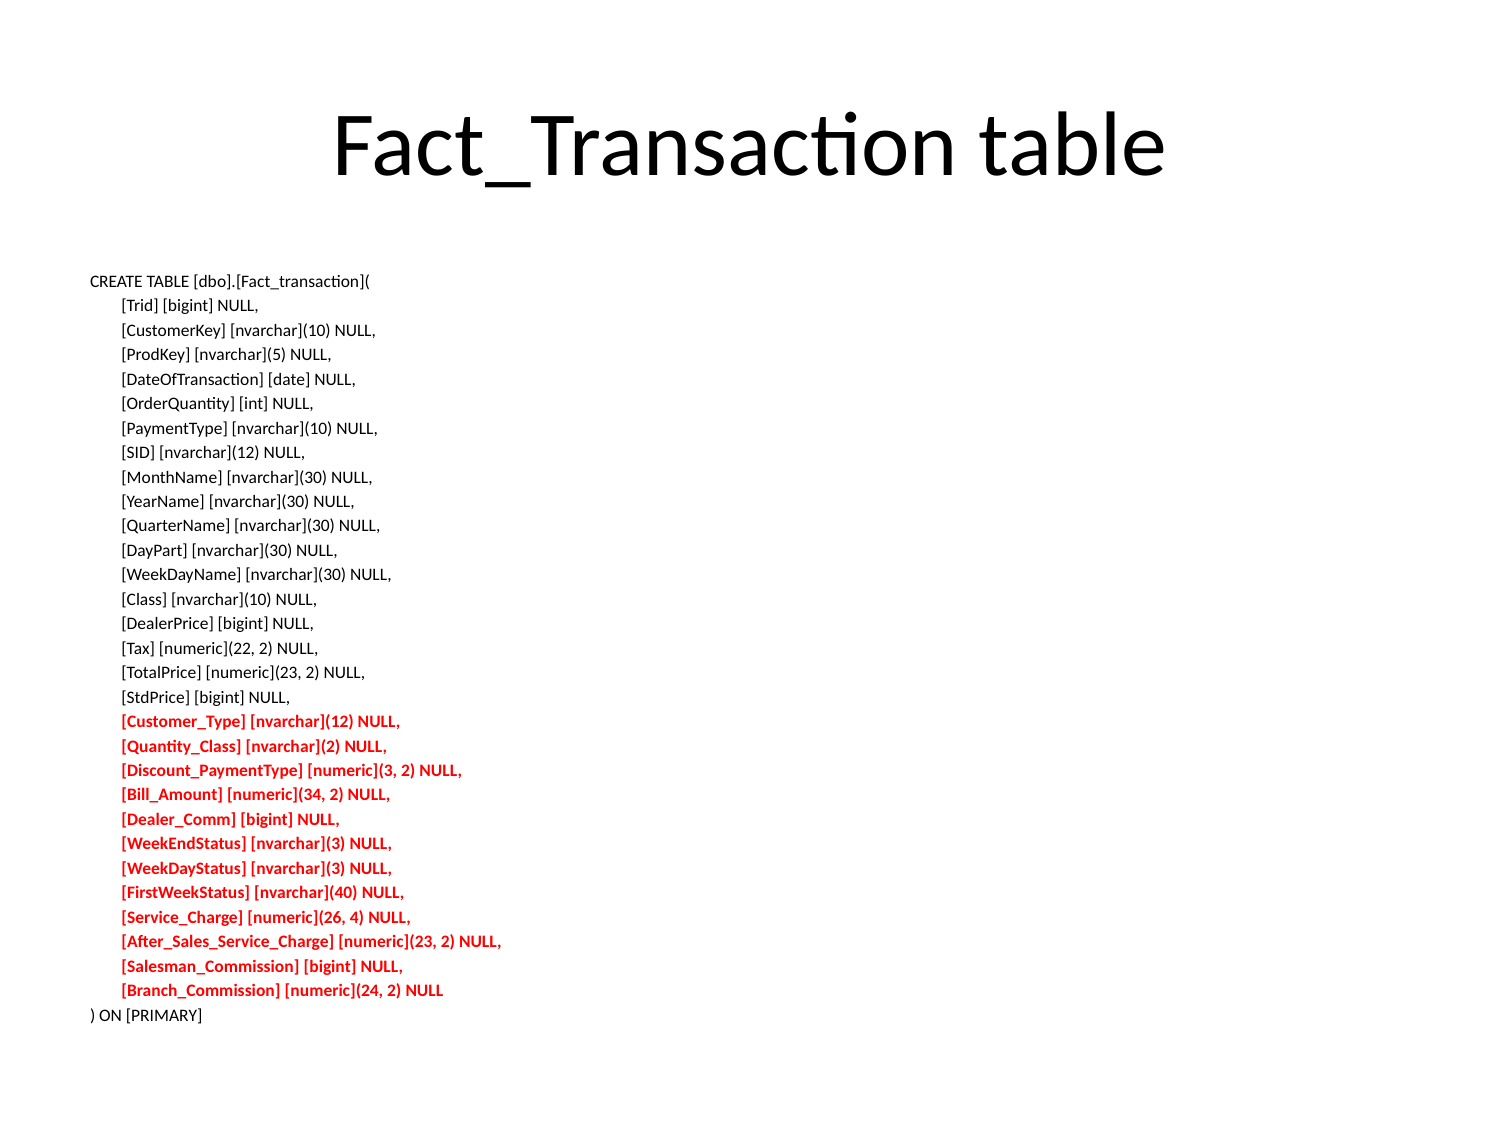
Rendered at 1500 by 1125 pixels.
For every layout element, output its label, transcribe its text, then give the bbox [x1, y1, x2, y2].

list CREATE TABLE [dbo].[Fact_transaction]( [Trid] [bigint] NULL, [CustomerKey] [nvarchar](10) NULL, [ProdKey] [nvarchar](5) NULL, [DateOfTransaction] [date] NULL, [OrderQuantity] [int] NULL, [PaymentType] [nvarchar](10) NULL, [SID] [nvarchar](12) NULL, [MonthName] [nvarchar](30) NULL, [YearName] [nvarchar](30) NULL, [QuarterName] [nvarchar](30) NULL, [DayPart] [nvarchar](30) NULL, [WeekDayName] [nvarchar](30) NULL, [Class] [nvarchar](10) NULL, [DealerPrice] [bigint] NULL, [Tax] [numeric](22, 2) NULL, [TotalPrice] [numeric](23, 2) NULL, [StdPrice] [bigint] NULL, [Customer_Type] [nvarchar](12) NULL, [Quantity_Class] [nvarchar](2) NULL, [Discount_PaymentType] [numeric](3, 2) NULL, [Bill_Amount] [numeric](34, 2) NULL, [Dealer_Comm] [bigint] NULL, [WeekEndStatus] [nvarchar](3) NULL, [WeekDayStatus] [nvarchar](3) NULL, [FirstWeekStatus] [nvarchar](40) NULL, [Service_Charge] [numeric](26, 4) NULL, [After_Sales_Service_Charge] [numeric](23, 2) NULL, [Salesman_Commission] [bigint] NULL, [Branch_Commission] [numeric](24, 2) NULL ) ON [PRIMARY] [75, 262, 1425, 1063]
title Fact_Transaction table [75, 45, 1425, 233]
